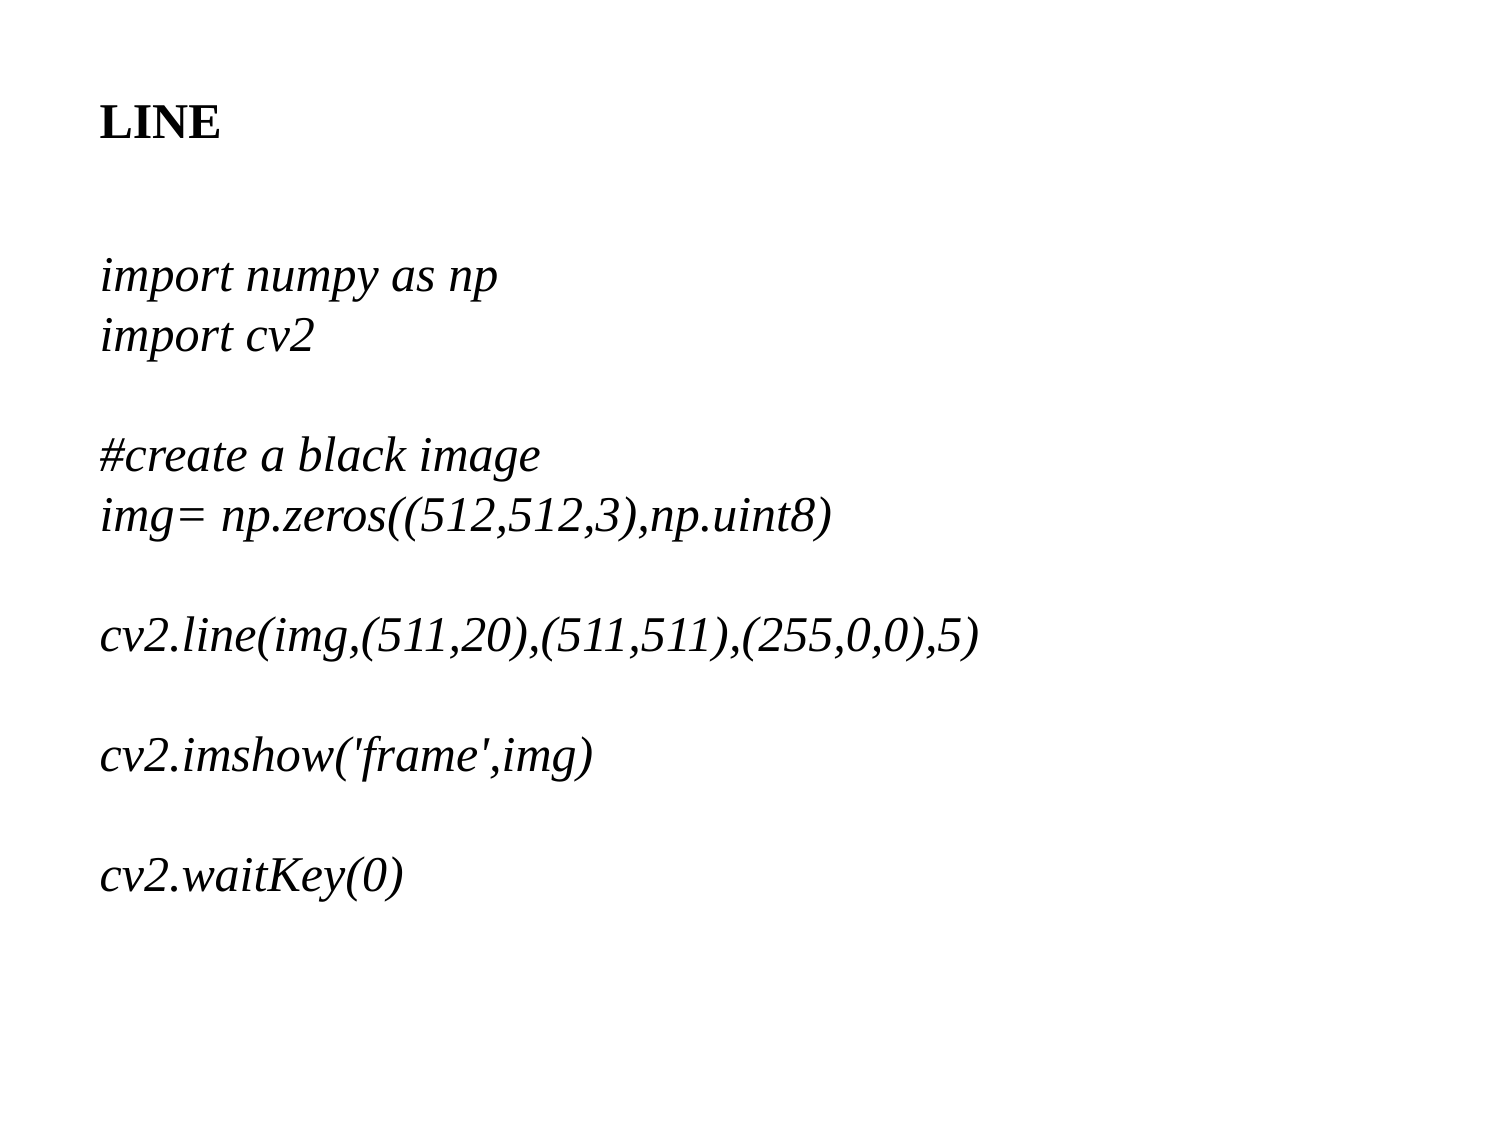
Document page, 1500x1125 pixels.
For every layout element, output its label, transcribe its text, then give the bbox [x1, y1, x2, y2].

text_box LINE [84, 80, 675, 156]
text_box import numpy as np import cv2 #create a black image img= np.zeros((512,512,3),np.uint8) cv2.line(img,(511,20),(511,511),(255,0,0),5) cv2.imshow('frame',img) cv2.waitKey(0) [84, 233, 1078, 909]
